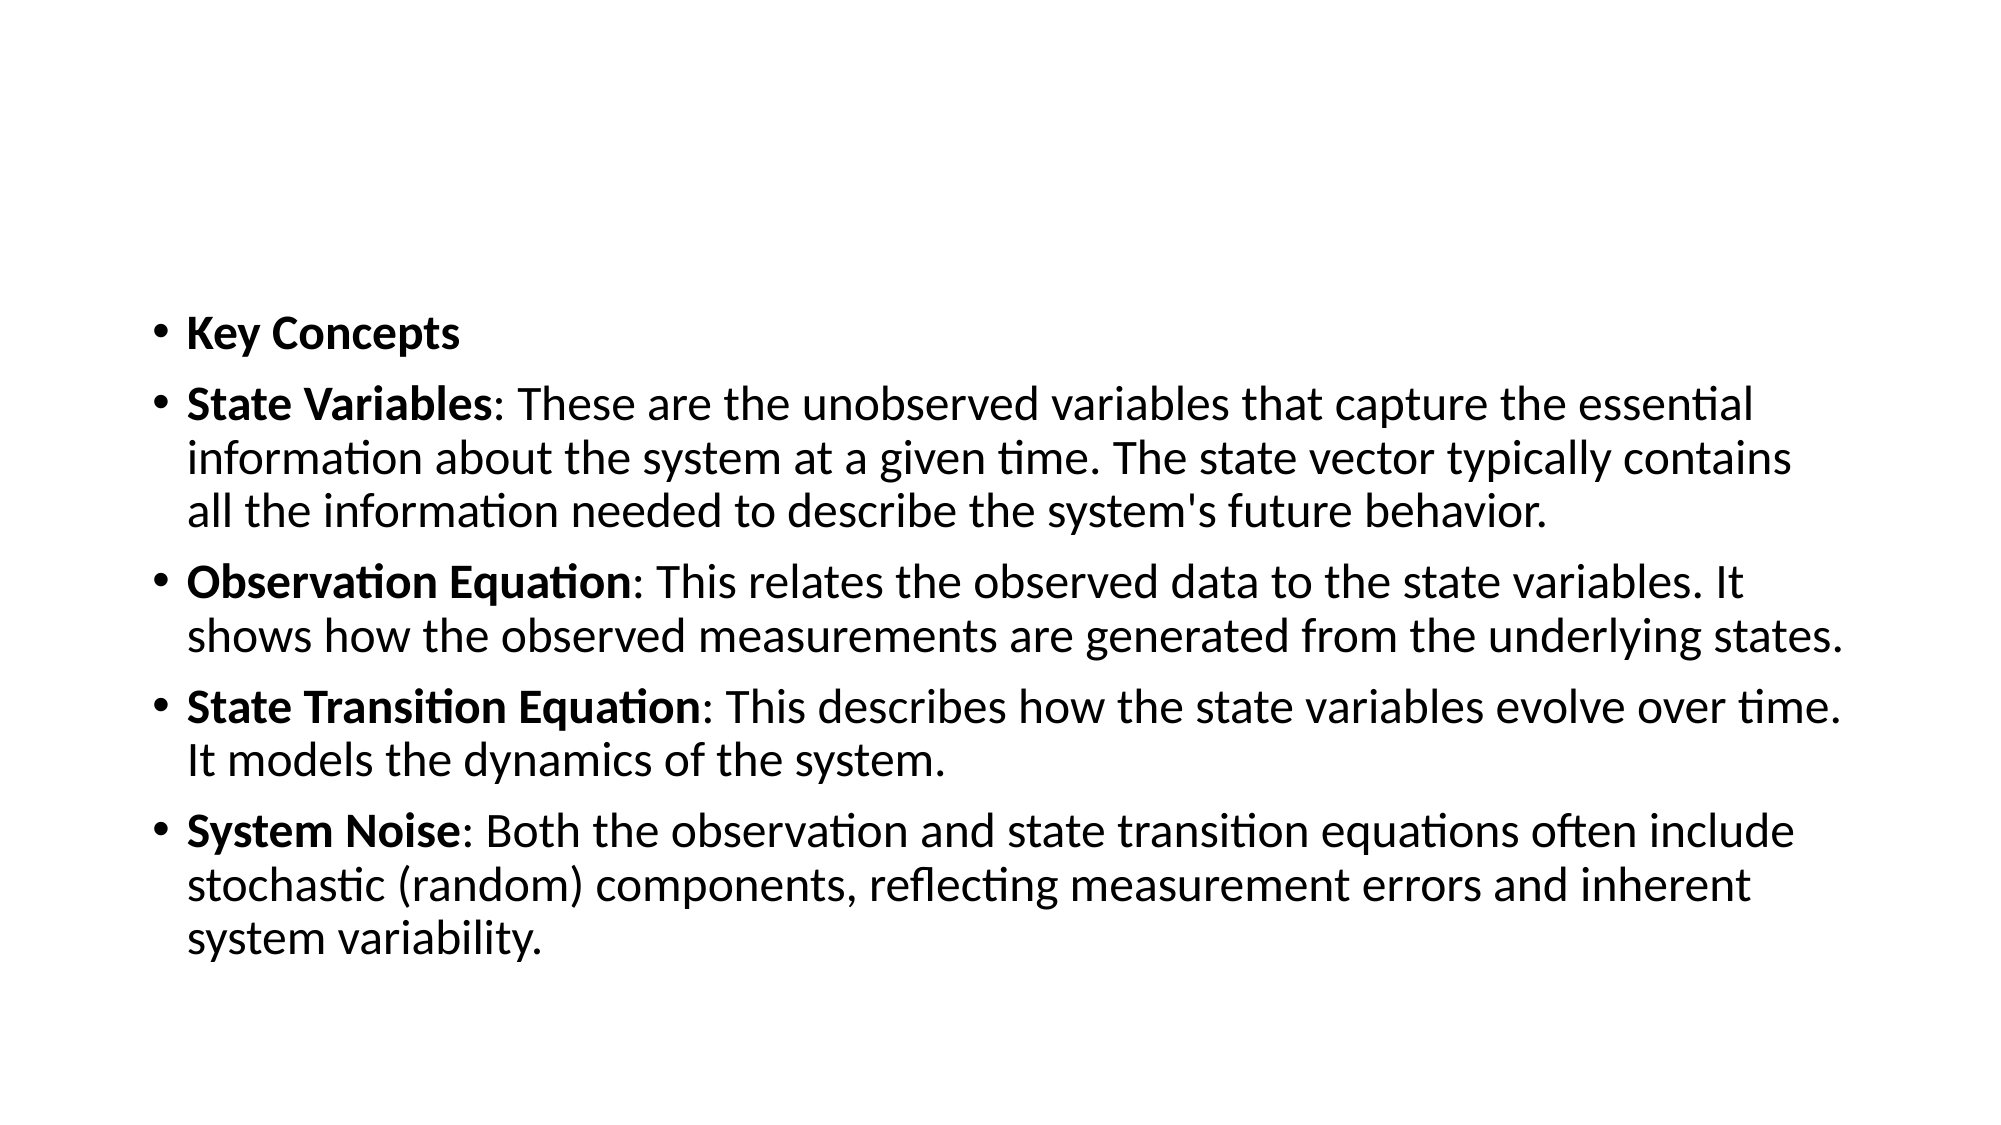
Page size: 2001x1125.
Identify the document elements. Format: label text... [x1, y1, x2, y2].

list Key Concepts State Variables: These are the unobserved variables that capture the essential information about the system at a given time. The state vector typically contains all the information needed to describe the system's future behavior. Observation Equation: This relates the observed data to the state variables. It shows how the observed measurements are generated from the underlying states. State Transition Equation: This describes how the state variables evolve over time. It models the dynamics of the system. System Noise: Both the observation and state transition equations often include stochastic (random) components, reflecting measurement errors and inherent system variability. [137, 299, 1863, 1014]
